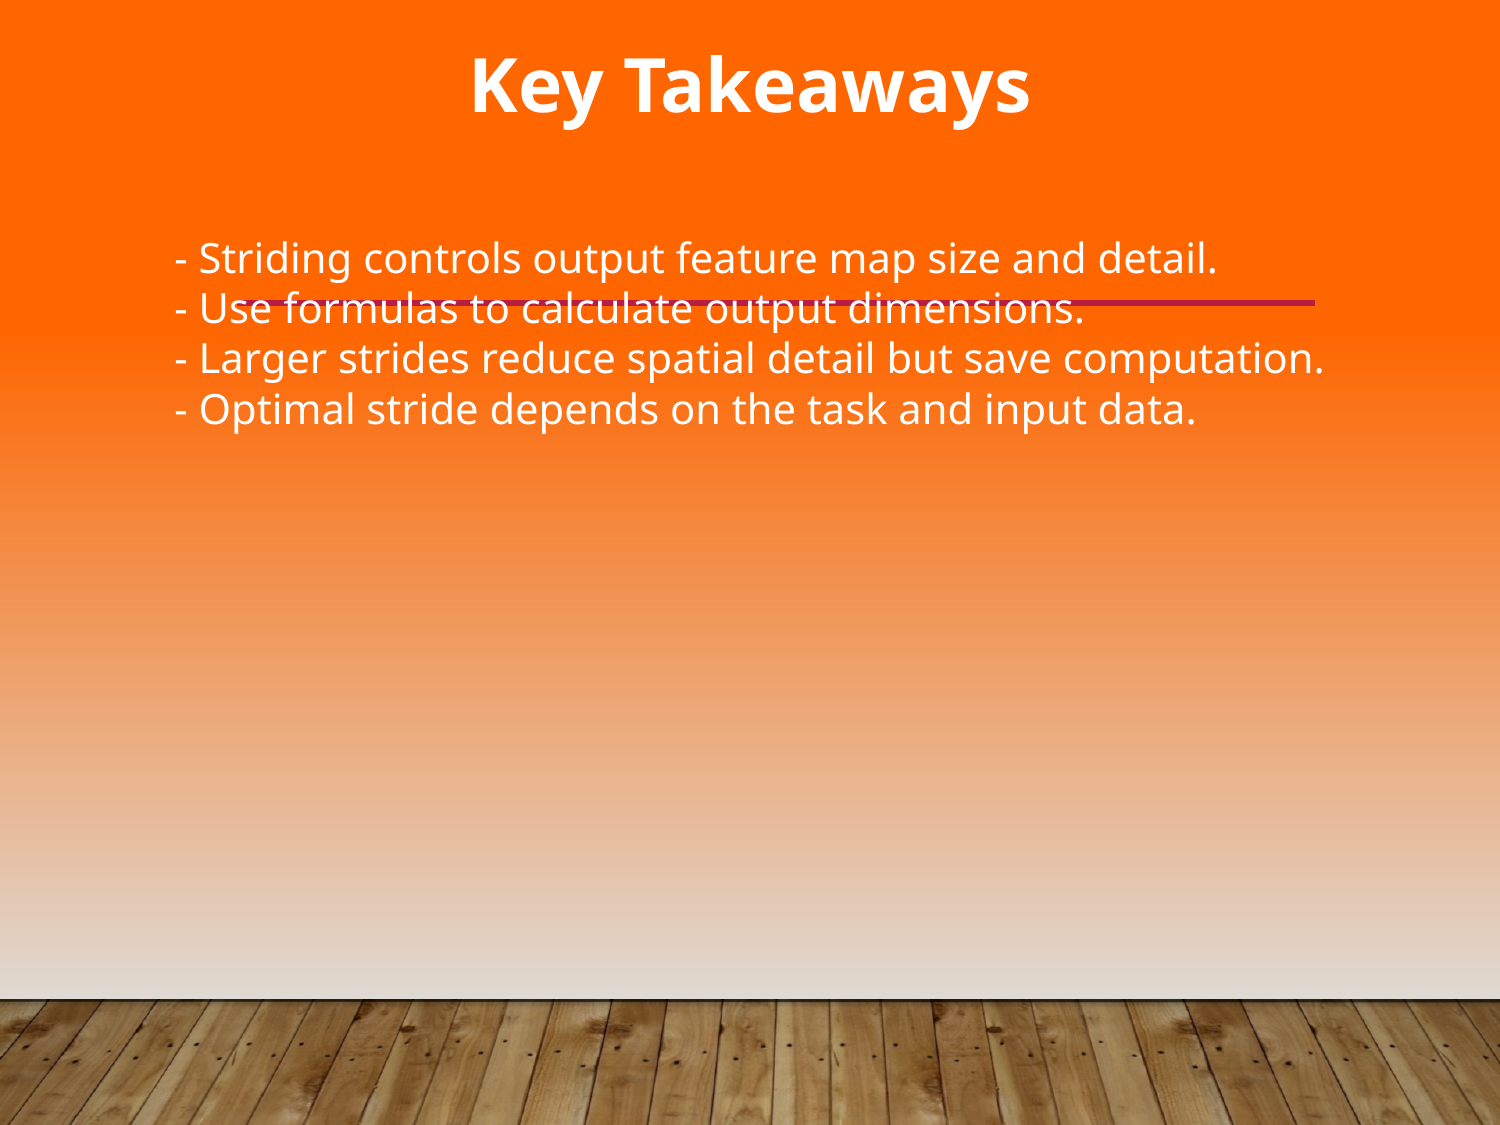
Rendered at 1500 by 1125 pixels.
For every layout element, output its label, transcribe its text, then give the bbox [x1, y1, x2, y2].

text_box - Striding controls output feature map size and detail. - Use formulas to calculate output dimensions. - Larger strides reduce spatial detail but save computation. - Optimal stride depends on the task and input data. [159, 224, 1341, 440]
text_box Key Takeaways [453, 29, 1047, 135]
picture [0, 999, 1500, 1125]
